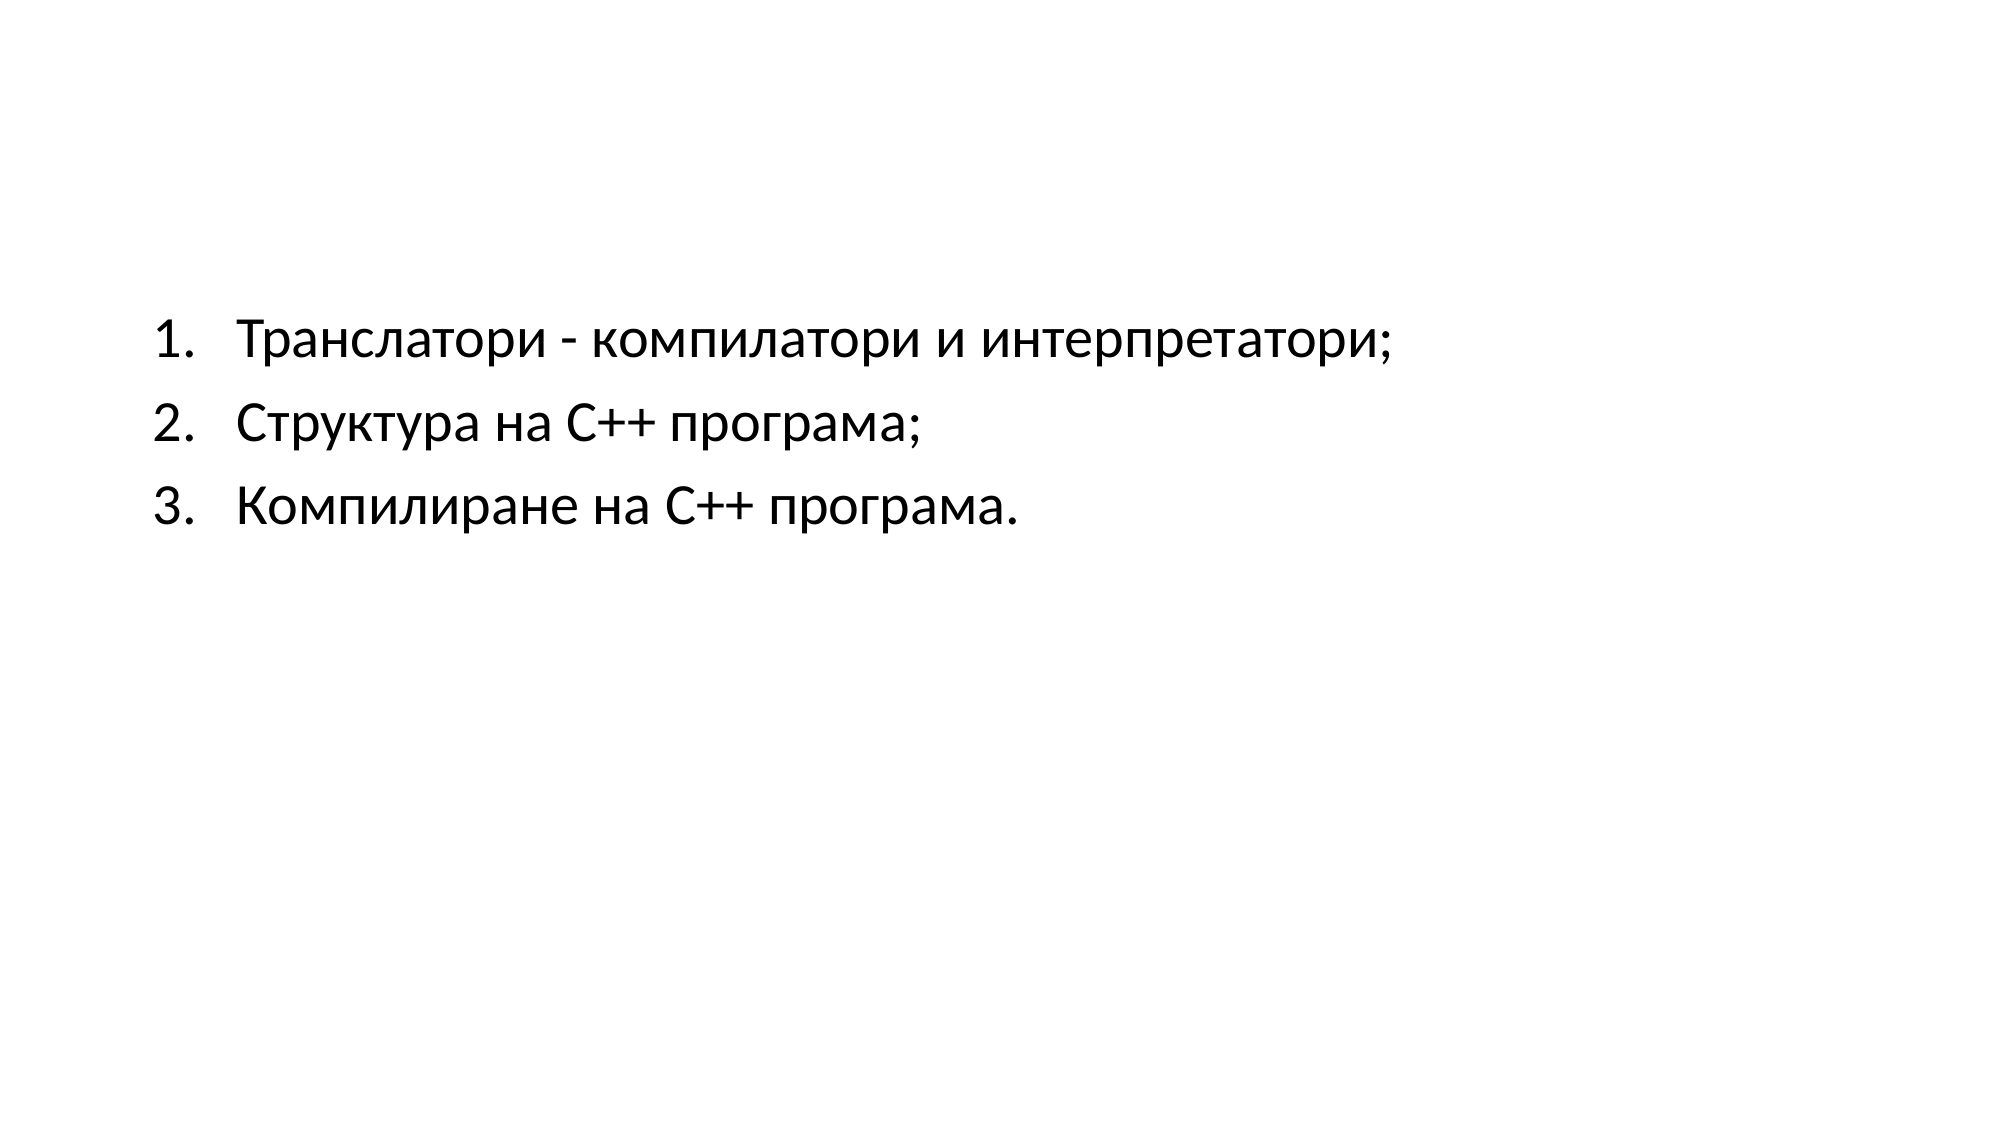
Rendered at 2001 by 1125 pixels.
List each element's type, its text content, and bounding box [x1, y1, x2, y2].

list Транслатори - компилатори и интерпретатори; Структура на C++ програма; Компилиране на C++ програма. [137, 299, 1863, 1014]
